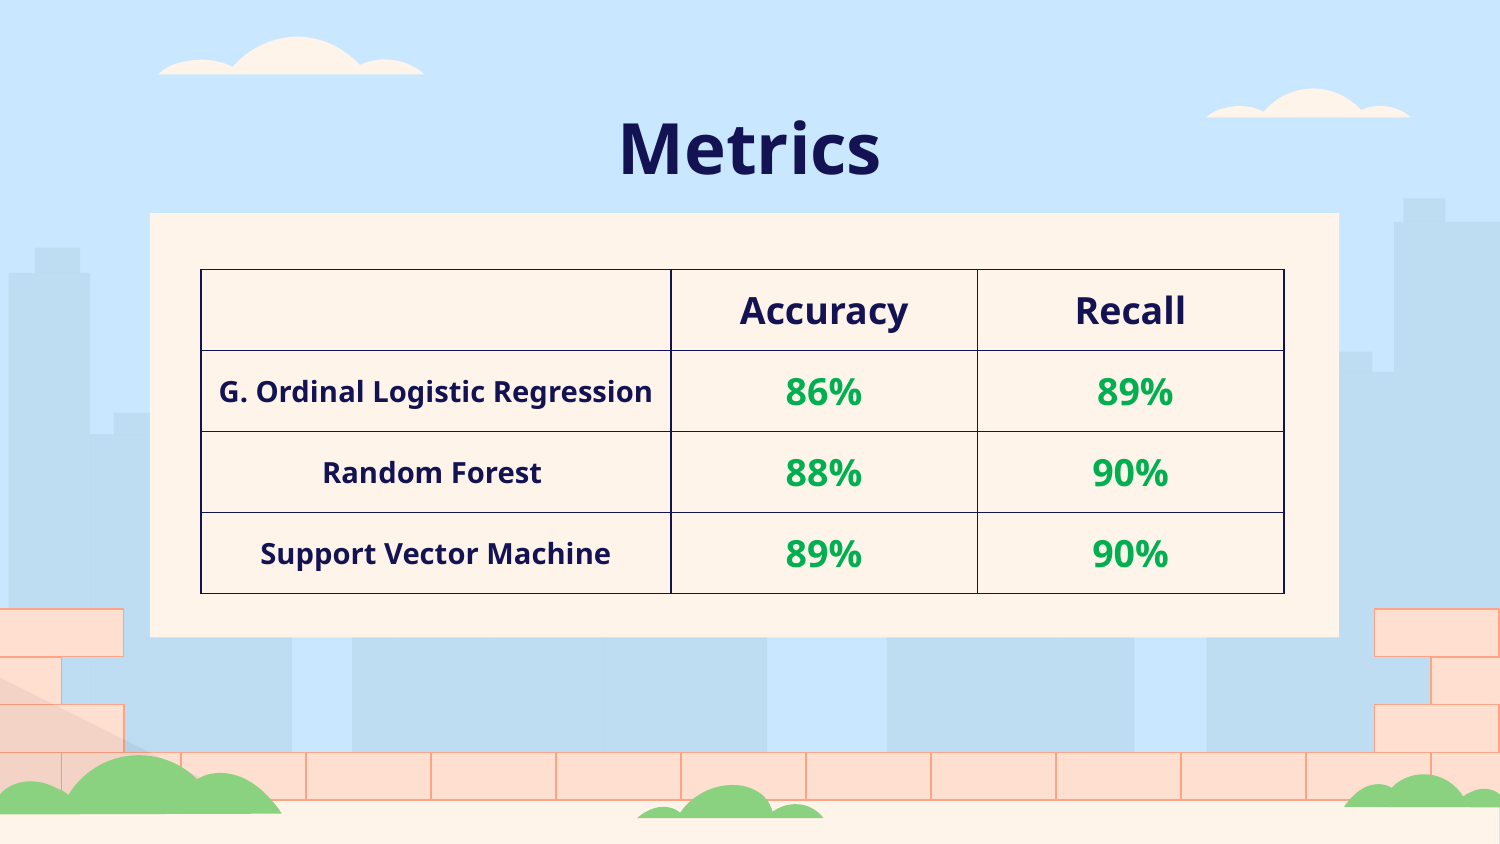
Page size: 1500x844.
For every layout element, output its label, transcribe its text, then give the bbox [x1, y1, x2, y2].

table_cell G. Ordinal Logistic Regression [202, 351, 670, 431]
table_header Accuracy [672, 270, 977, 350]
table_cell 86% [672, 351, 977, 431]
table_cell 88% [672, 432, 977, 512]
table_cell 89% [978, 351, 1283, 431]
table_cell Support Vector Machine [202, 513, 670, 593]
table_cell Random Forest [202, 432, 670, 512]
table_cell 90% [978, 513, 1283, 593]
text_box [149, 213, 1340, 638]
table_header [202, 270, 670, 350]
table_cell 90% [978, 432, 1283, 512]
table_cell 89% [672, 513, 977, 593]
title Metrics [116, 88, 1383, 183]
table_header Recall [978, 270, 1283, 350]
